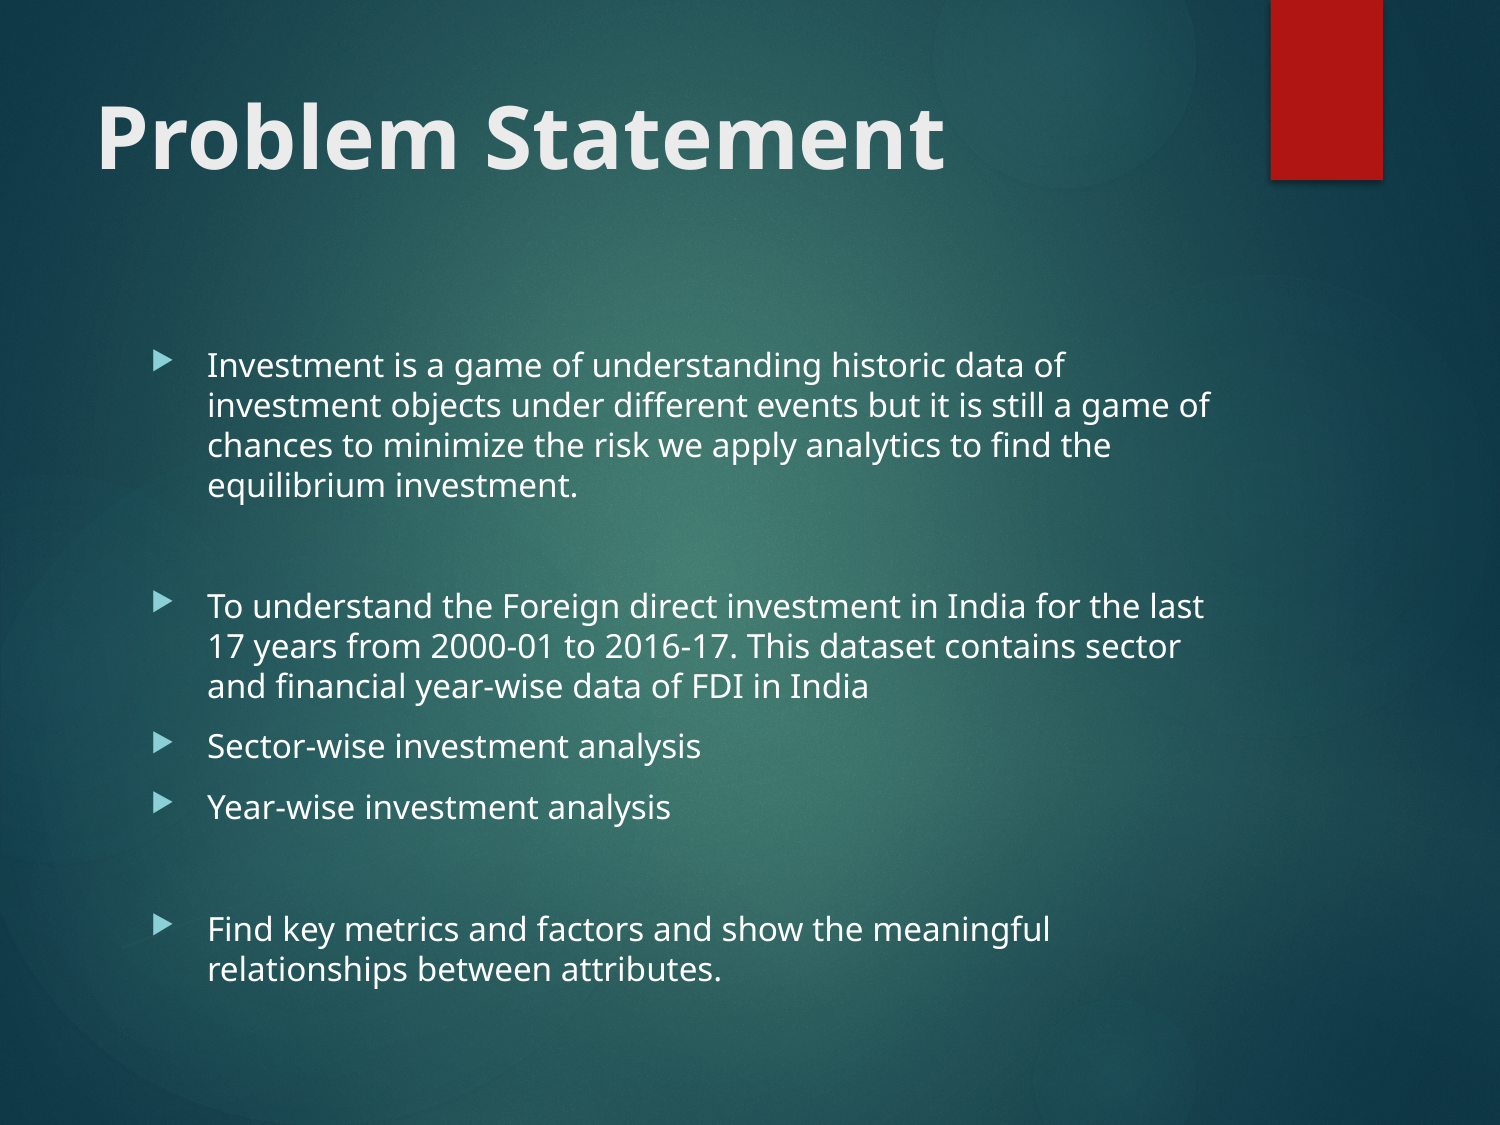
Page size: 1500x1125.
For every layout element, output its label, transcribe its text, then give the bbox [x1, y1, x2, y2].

title Problem Statement [79, 74, 1237, 304]
list Investment is a game of understanding historic data of investment objects under different events but it is still a game of chances to minimize the risk we apply analytics to find the equilibrium investment. To understand the Foreign direct investment in India for the last 17 years from 2000-01 to 2016-17. This dataset contains sector and financial year-wise data of FDI in India Sector-wise investment analysis Year-wise investment analysis Find key metrics and factors and show the meaningful relationships between attributes. [135, 336, 1237, 1025]
